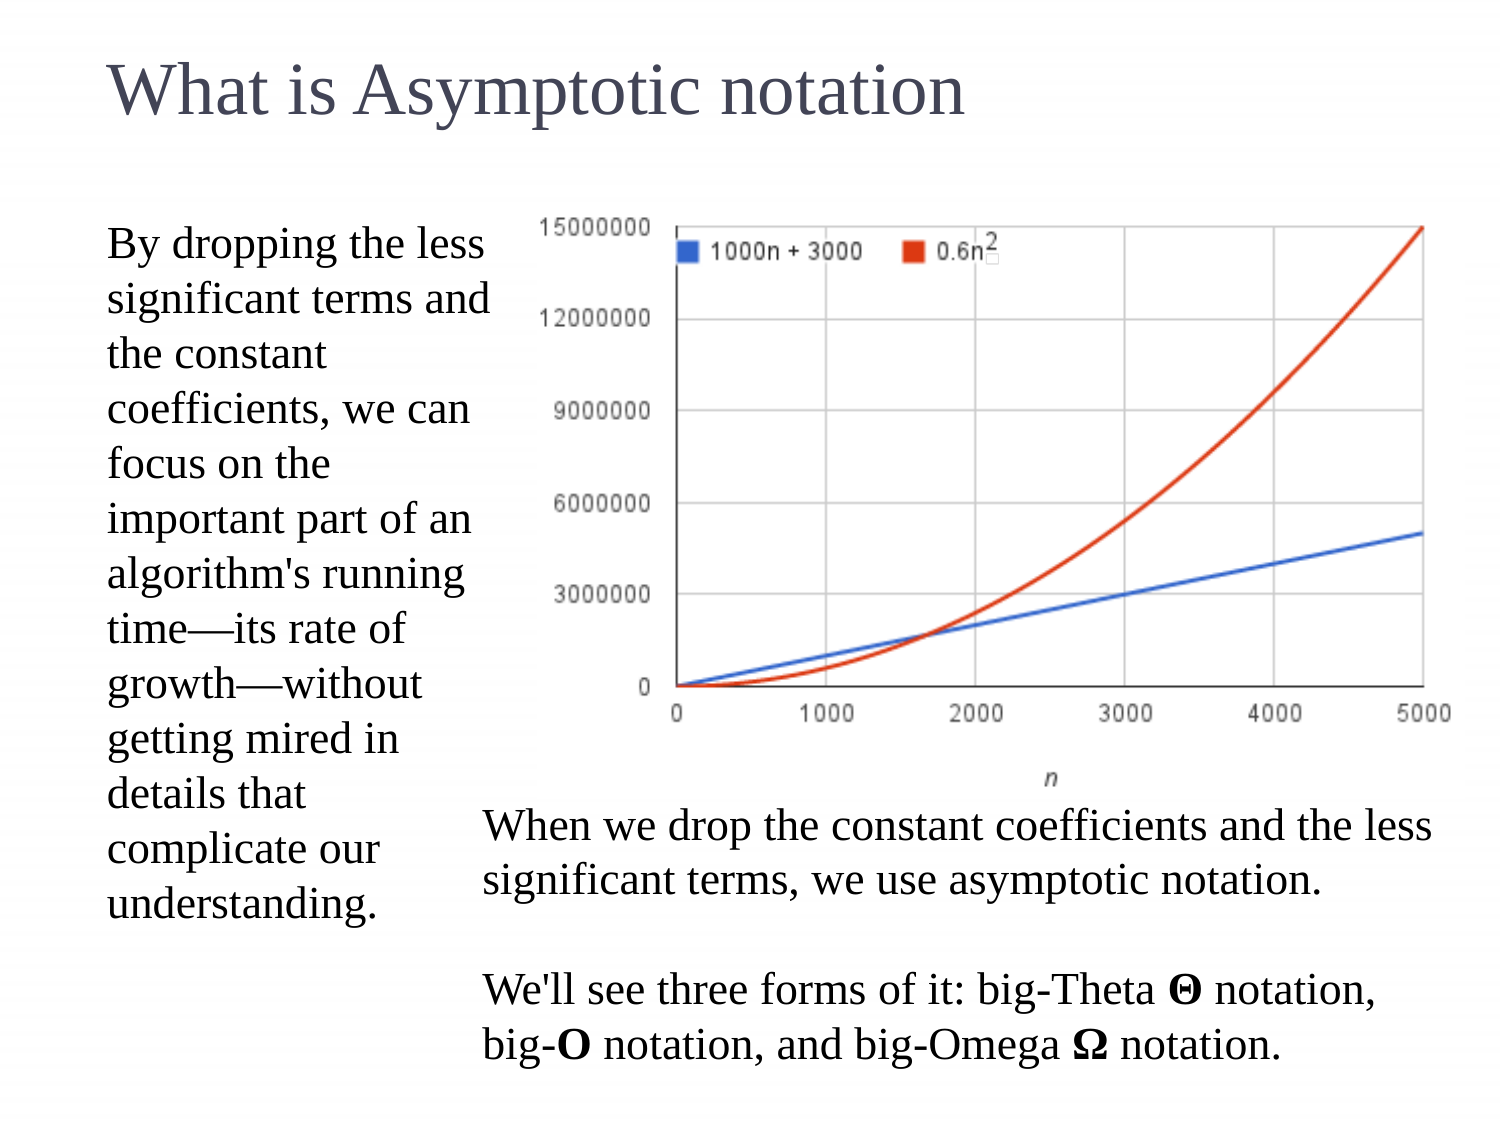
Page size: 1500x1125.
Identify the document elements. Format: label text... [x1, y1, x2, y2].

picture [0, 0, 1500, 202]
title What is Asymptotic notation [106, 39, 1394, 131]
list By dropping the less significant terms and the constant coefficients, we can focus on the important part of an algorithm's running time—its rate of growth—without getting mired in details that complicate our understanding. [106, 212, 500, 985]
text_box When we drop the constant coefficients and the less significant terms, we use asymptotic notation. We'll see three forms of it: big-Theta Θ notation, big-O notation, and big-Omega Ω notation. [467, 786, 1469, 1122]
picture [0, 212, 1500, 1125]
